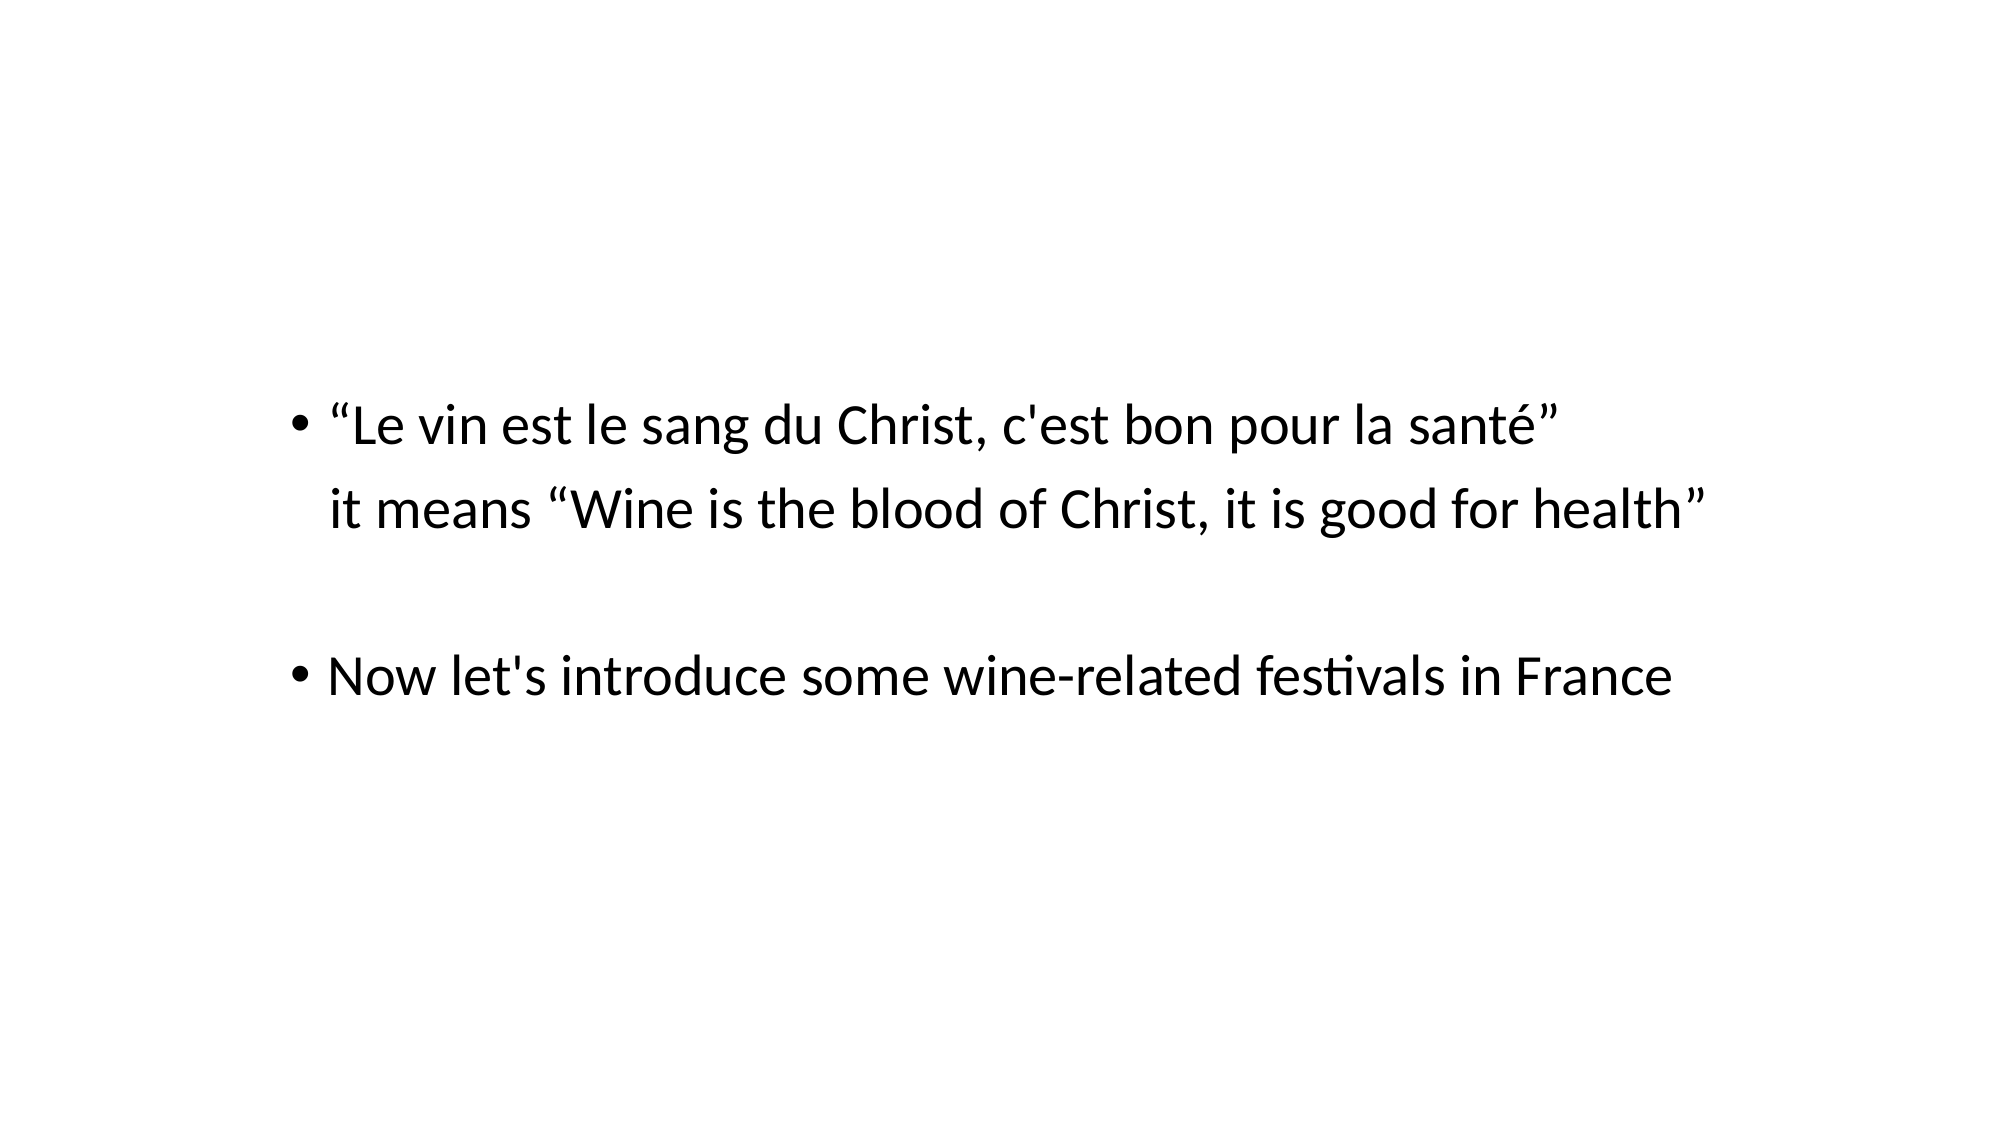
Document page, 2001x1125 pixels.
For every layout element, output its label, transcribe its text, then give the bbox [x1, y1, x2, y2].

list “Le vin est le sang du Christ, c'est bon pour la santé” it means “Wine is the blood of Christ, it is good for health” Now let's introduce some wine-related festivals in France [275, 386, 2000, 1101]
